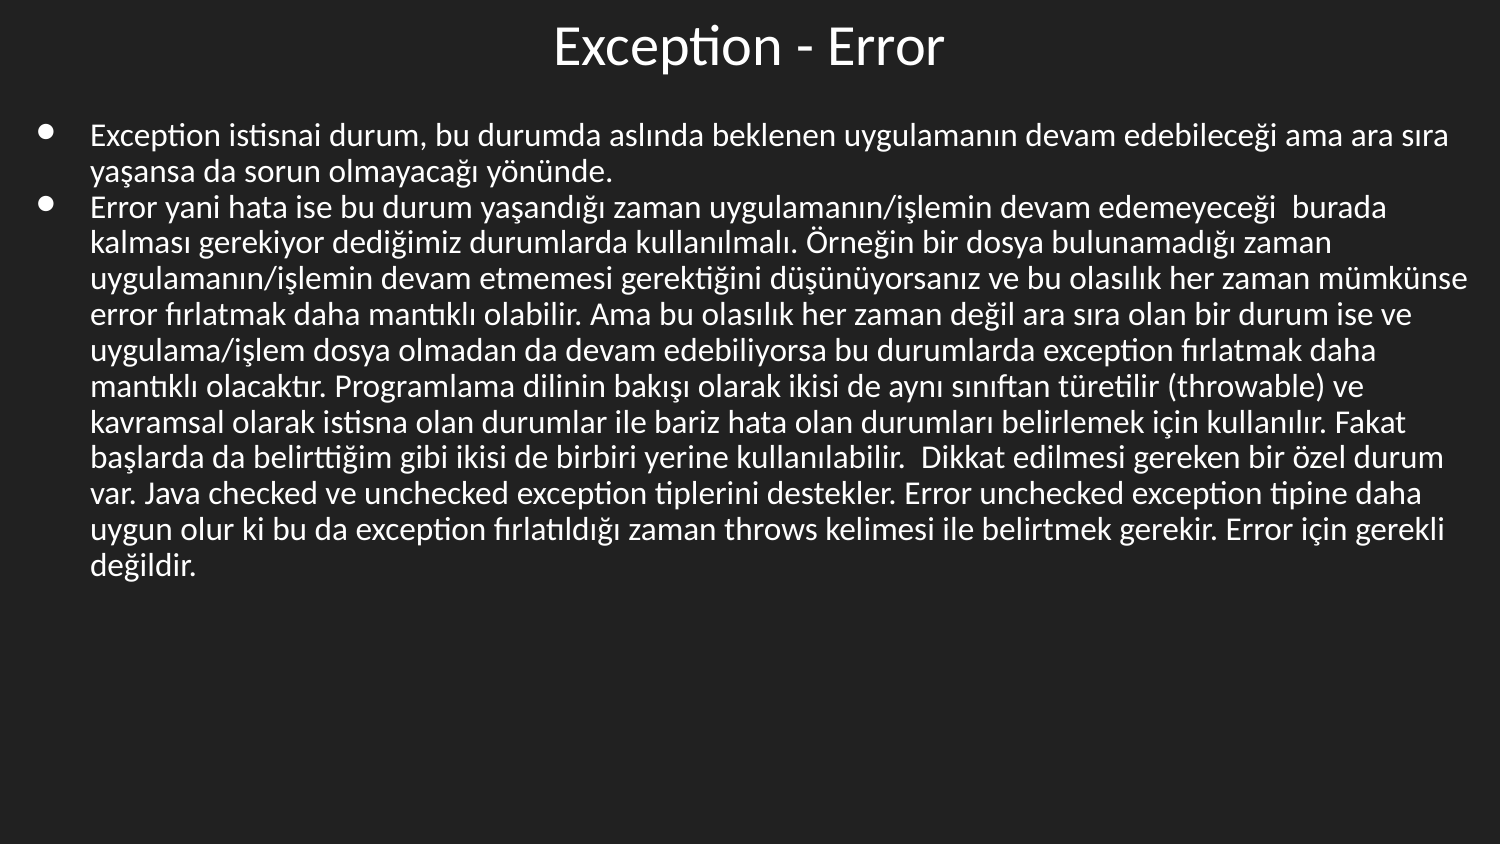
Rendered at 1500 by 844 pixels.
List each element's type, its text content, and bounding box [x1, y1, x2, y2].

title Exception - Error [0, 0, 1500, 94]
list Exception istisnai durum, bu durumda aslında beklenen uygulamanın devam edebileceği ama ara sıra yaşansa da sorun olmayacağı yönünde. Error yani hata ise bu durum yaşandığı zaman uygulamanın/işlemin devam edemeyeceği burada kalması gerekiyor dediğimiz durumlarda kullanılmalı. Örneğin bir dosya bulunamadığı zaman uygulamanın/işlemin devam etmemesi gerektiğini düşünüyorsanız ve bu olasılık her zaman mümkünse error fırlatmak daha mantıklı olabilir. Ama bu olasılık her zaman değil ara sıra olan bir durum ise ve uygulama/işlem dosya olmadan da devam edebiliyorsa bu durumlarda exception fırlatmak daha mantıklı olacaktır. Programlama dilinin bakışı olarak ikisi de aynı sınıftan türetilir (throwable) ve kavramsal olarak istisna olan durumlar ile bariz hata olan durumları belirlemek için kullanılır. Fakat başlarda da belirttiğim gibi ikisi de birbiri yerine kullanılabilir. Dikkat edilmesi gereken bir özel durum var. Java checked ve unchecked exception tiplerini destekler. Error unchecked exception tipine daha uygun olur ki bu da exception fırlatıldığı zaman throws kelimesi ile belirtmek gerekir. Error için gerekli değildir. [0, 102, 1500, 844]
